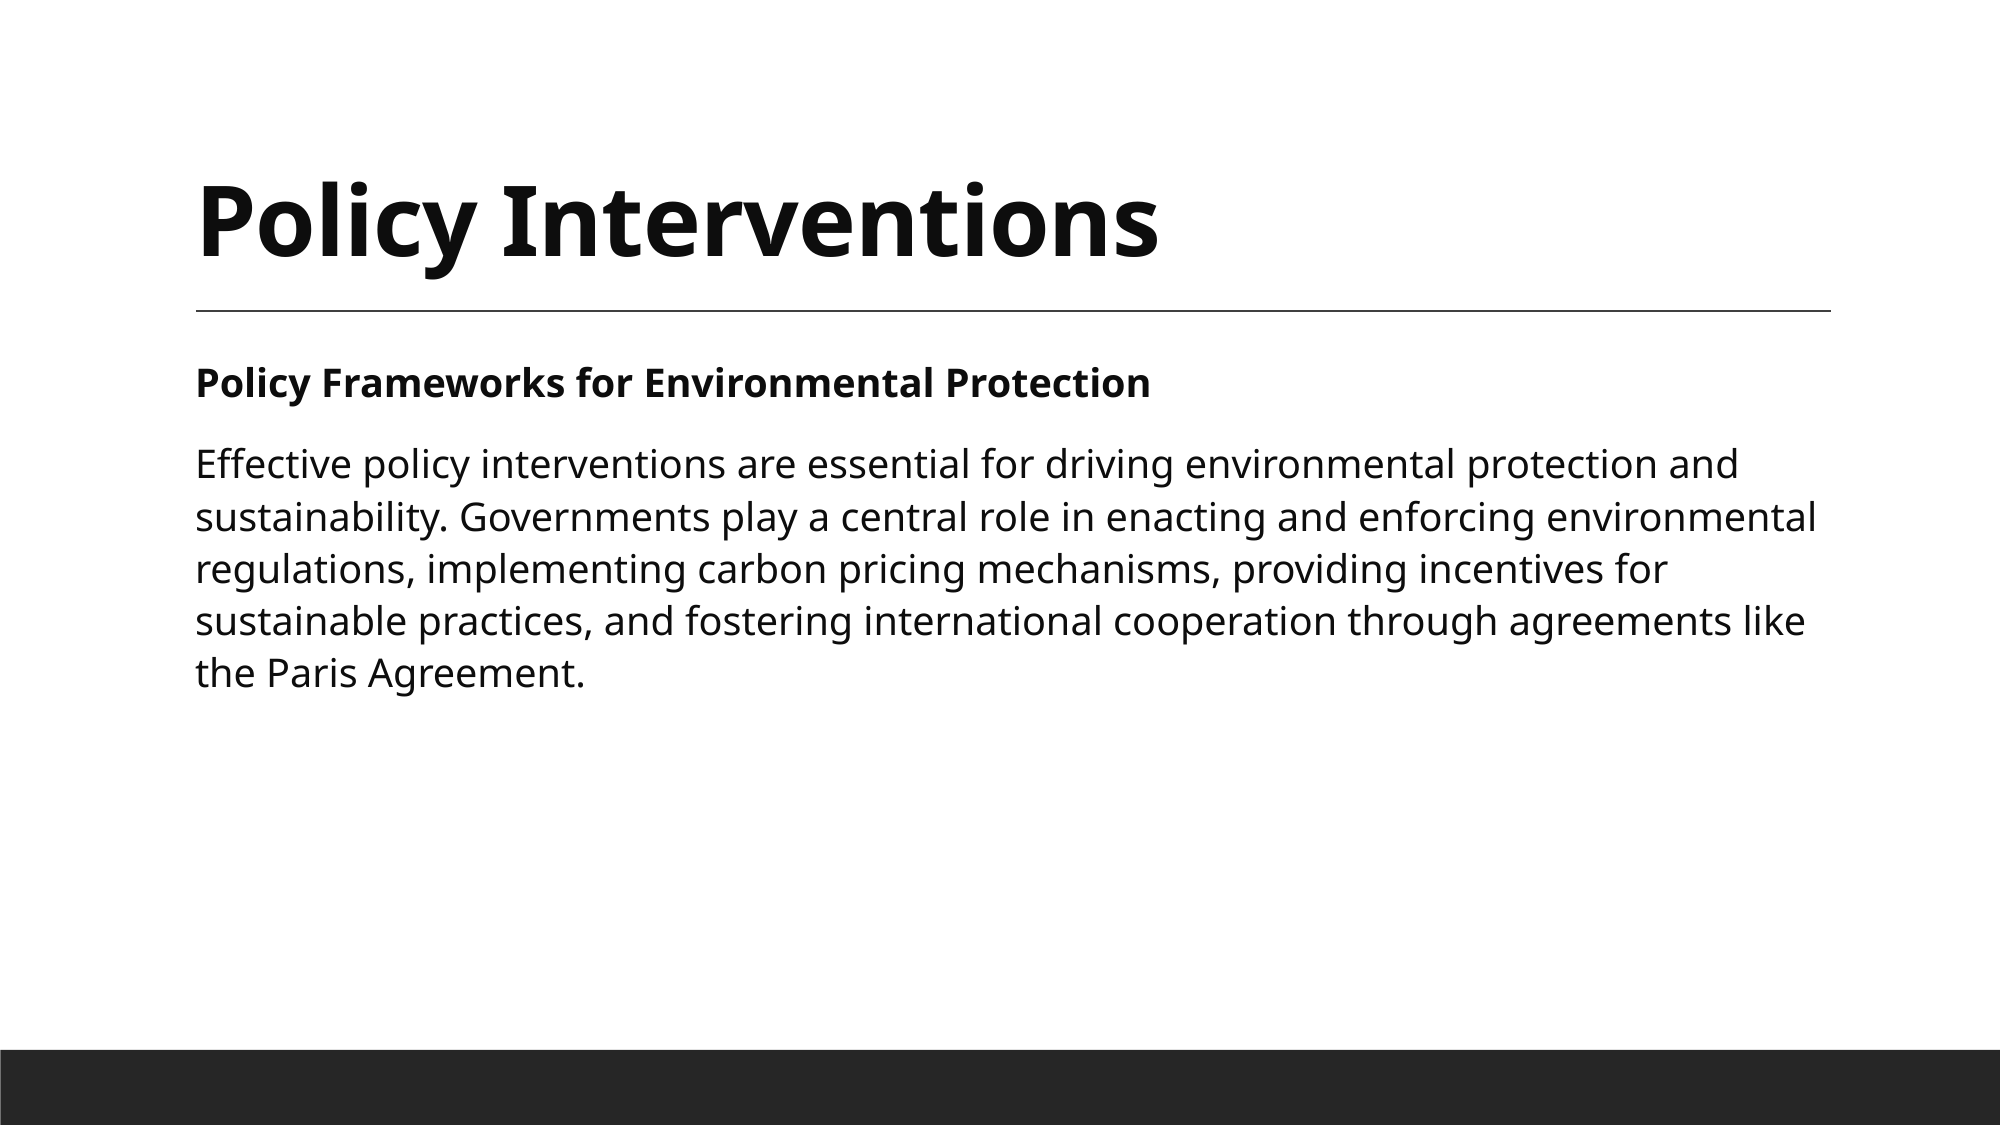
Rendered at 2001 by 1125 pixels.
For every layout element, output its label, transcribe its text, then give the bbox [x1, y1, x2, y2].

title Policy Interventions [180, 47, 1830, 285]
list Policy Frameworks for Environmental Protection Effective policy interventions are essential for driving environmental protection and sustainability. Governments play a central role in enacting and enforcing environmental regulations, implementing carbon pricing mechanisms, providing incentives for sustainable practices, and fostering international cooperation through agreements like the Paris Agreement. [180, 345, 1830, 963]
